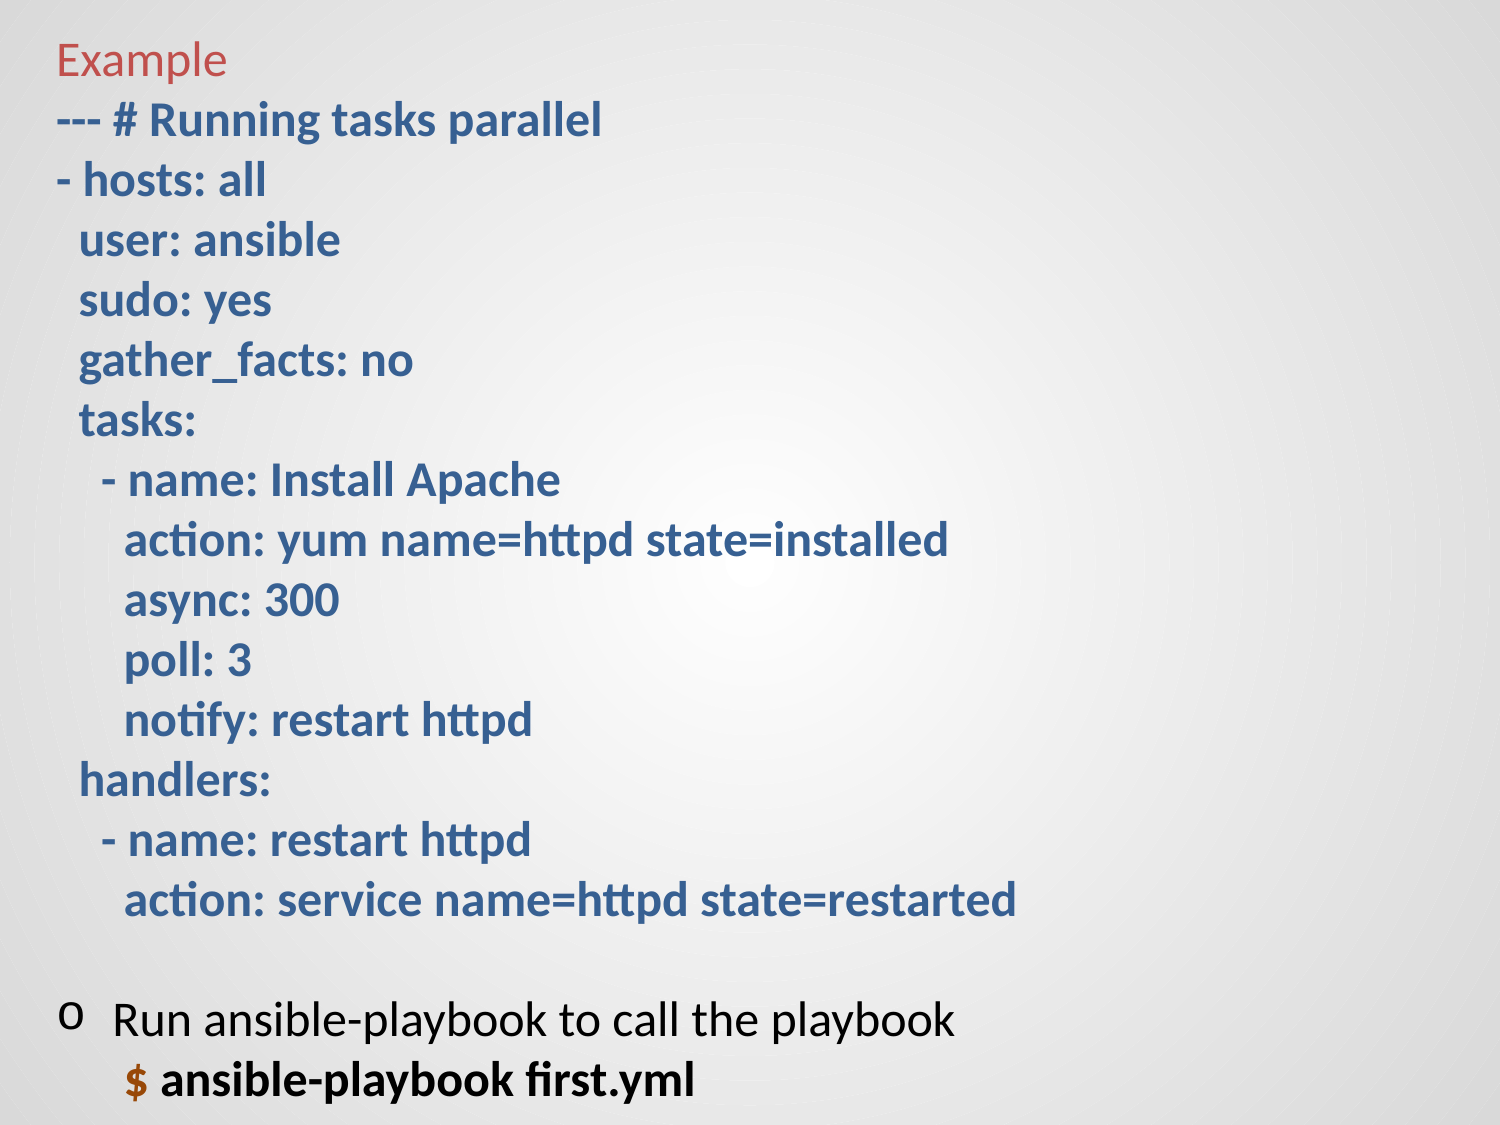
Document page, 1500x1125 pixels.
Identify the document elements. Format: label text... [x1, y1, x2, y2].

text_box Example --- # Running tasks parallel - hosts: all user: ansible sudo: yes gather_facts: no tasks: - name: Install Apache action: yum name=httpd state=installed async: 300 poll: 3 notify: restart httpd handlers: - name: restart httpd action: service name=httpd state=restarted Run ansible-playbook to call the playbook $ ansible-playbook first.yml [41, 19, 1459, 1114]
